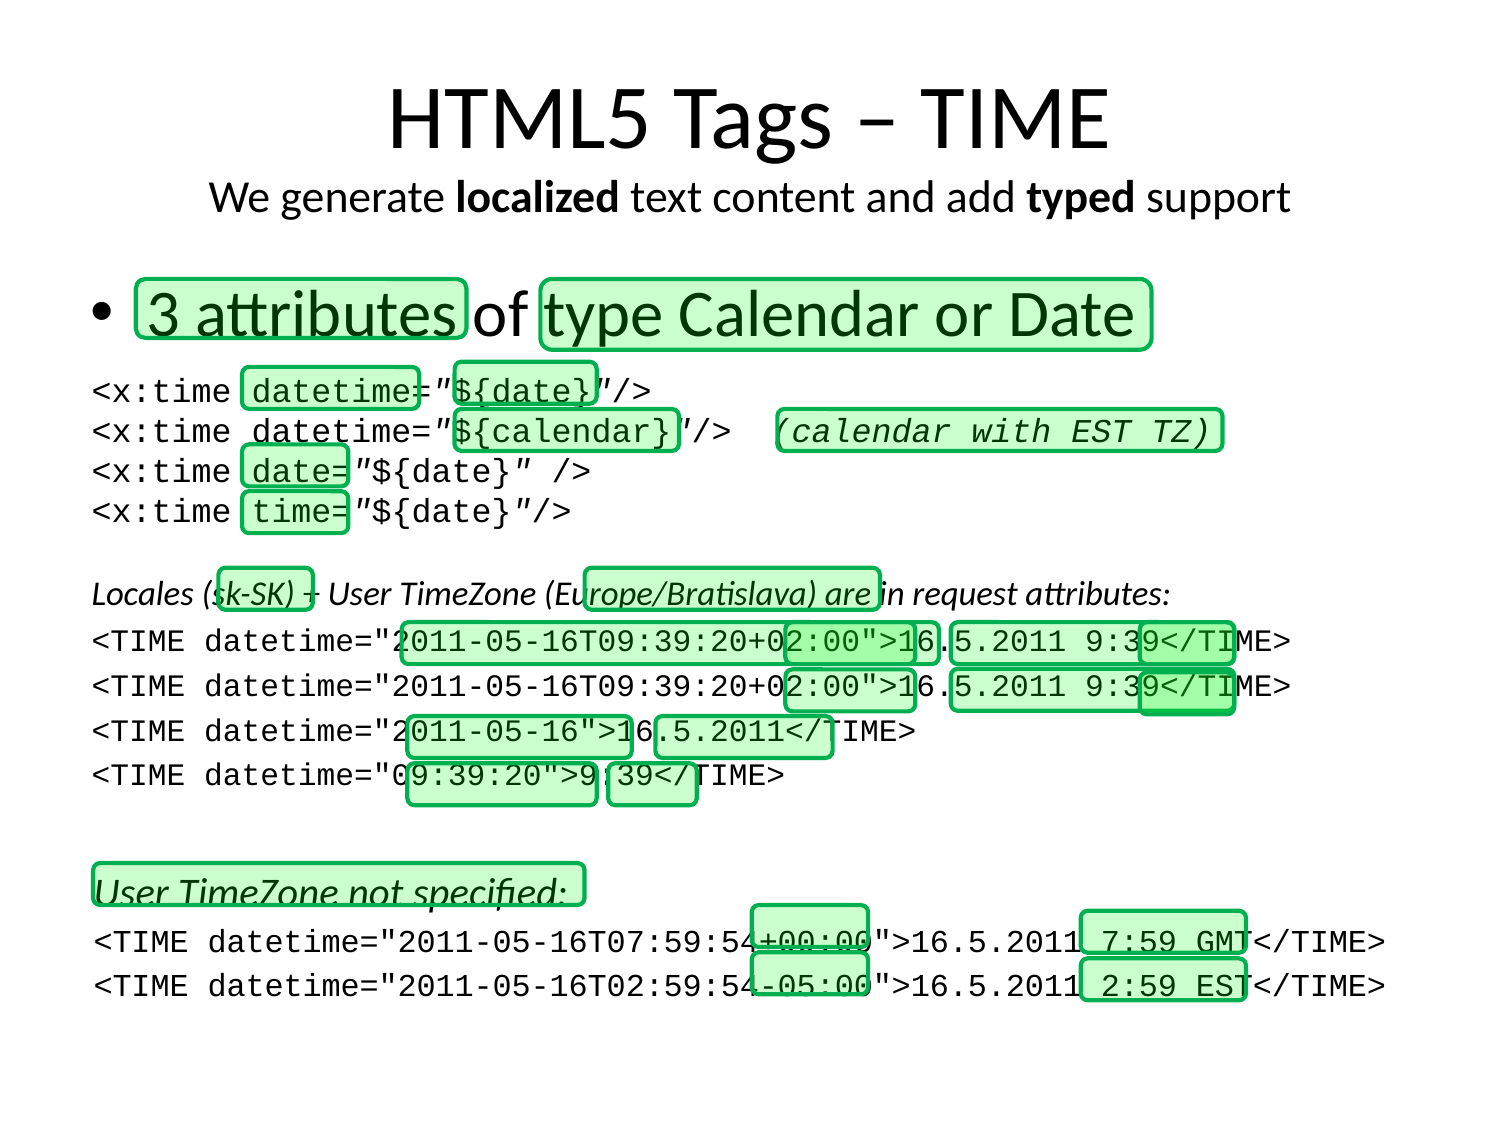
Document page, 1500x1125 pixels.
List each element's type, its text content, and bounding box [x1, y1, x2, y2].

text_box [775, 406, 1225, 454]
text_box [582, 565, 883, 612]
text_box [749, 950, 871, 997]
text_box [606, 761, 699, 808]
text_box [405, 761, 599, 808]
text_box [239, 442, 351, 489]
list 3 attributes of type Calendar or Date [75, 262, 1425, 398]
text_box User TimeZone not specified: <TIME datetime="2011-05-16T07:59:54+00:00">16.5.2011 7:59 GMT</TIME> <TIME datetime="2011-05-16T02:59:54-05:00">16.5.2011 2:59 EST</TIME> [78, 857, 1459, 1059]
text_box [1078, 908, 1249, 955]
text_box [405, 713, 634, 761]
text_box [216, 565, 315, 612]
text_box [1137, 619, 1237, 667]
text_box [452, 406, 682, 454]
text_box [239, 364, 422, 411]
text_box Locales (sk-SK) + User TimeZone (Europe/Bratislava) are in request attributes: <TIME datetime="2011-05-16T09:39:20+02:00">16.5.2011 9:39</TIME> <TIME datetime="2011-05-16T09:39:20+02:00">16.5.2011 9:39</TIME> <TIME datetime="2011-05-16">16.5.2011</TIME> <TIME datetime="09:39:20">9:39</TIME> [76, 555, 1427, 858]
text_box [653, 713, 835, 761]
text_box [783, 667, 918, 714]
text_box [538, 276, 1154, 352]
title HTML5 Tags – TIME We generate localized text content and add typed support [75, 45, 1425, 233]
text_box [948, 619, 1142, 666]
text_box [1078, 956, 1249, 1003]
text_box [783, 619, 918, 667]
text_box [90, 860, 587, 908]
text_box [133, 276, 469, 341]
text_box [239, 489, 351, 536]
text_box [948, 666, 1237, 713]
text_box [749, 902, 871, 950]
text_box [452, 359, 599, 406]
text_box [910, 620, 942, 667]
text_box [1137, 670, 1237, 717]
text_box <x:time datetime="${date}"/> <x:time datetime="${calendar}"/> (calendar with EST TZ) <x:time date="${date}" /> <x:time time="${date}"/> [76, 361, 1427, 555]
text_box [399, 619, 791, 667]
